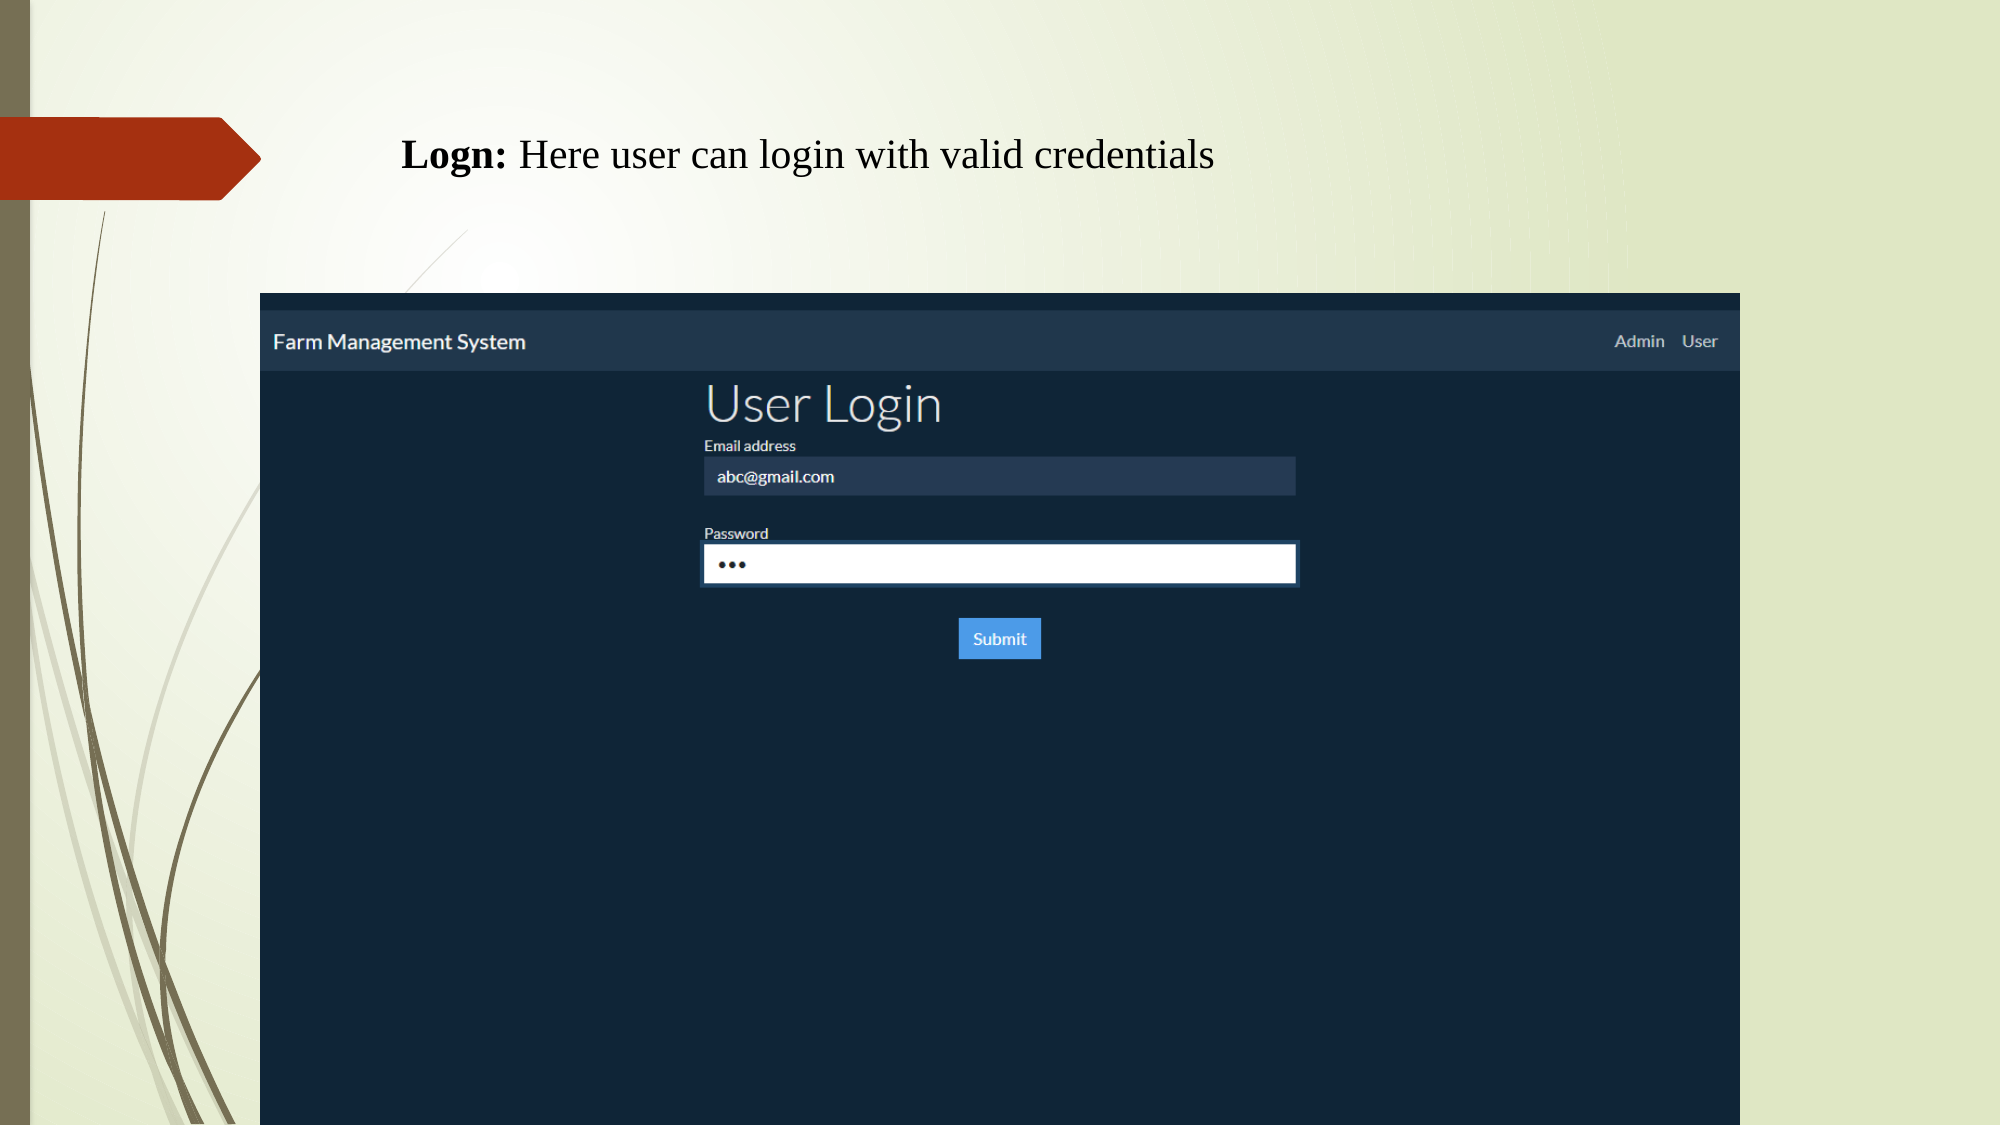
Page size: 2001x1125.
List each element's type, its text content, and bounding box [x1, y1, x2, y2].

text_box Logn: Here user can login with valid credentials [386, 116, 1231, 185]
picture [260, 293, 1740, 1125]
